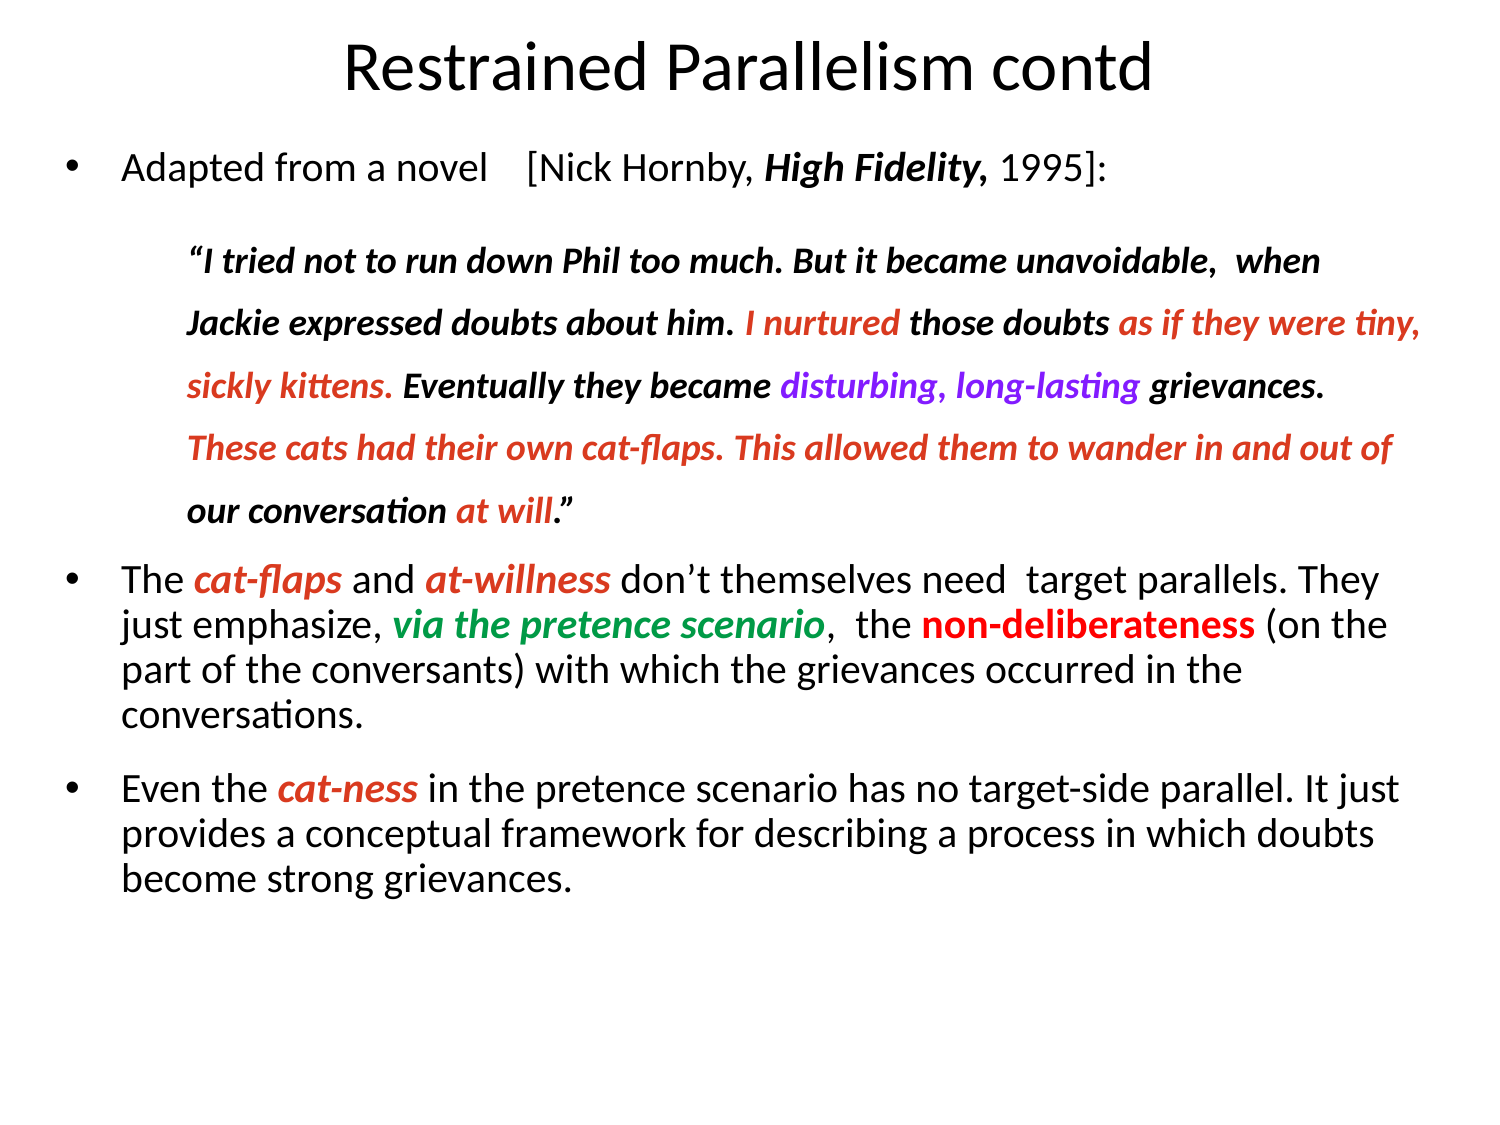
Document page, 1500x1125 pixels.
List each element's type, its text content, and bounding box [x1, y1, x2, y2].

title Restrained Parallelism contd [24, 12, 1476, 113]
list Adapted from a novel [Nick Hornby, High Fidelity, 1995]: “I tried not to run down Phil too much. But it became unavoidable, when Jackie expressed doubts about him. I nurtured those doubts as if they were tiny, sickly kittens. Eventually they became disturbing, long-lasting grievances. These cats had their own cat-flaps. This allowed them to wander in and out of our conversation at will.” The cat-flaps and at-willness don’t themselves need target parallels. They just emphasize, via the pretence scenario, the non-deliberateness (on the part of the conversants) with which the grievances occurred in the conversations. Even the cat-ness in the pretence scenario has no target-side parallel. It just provides a conceptual framework for describing a process in which doubts become strong grievances. [49, 137, 1438, 1051]
